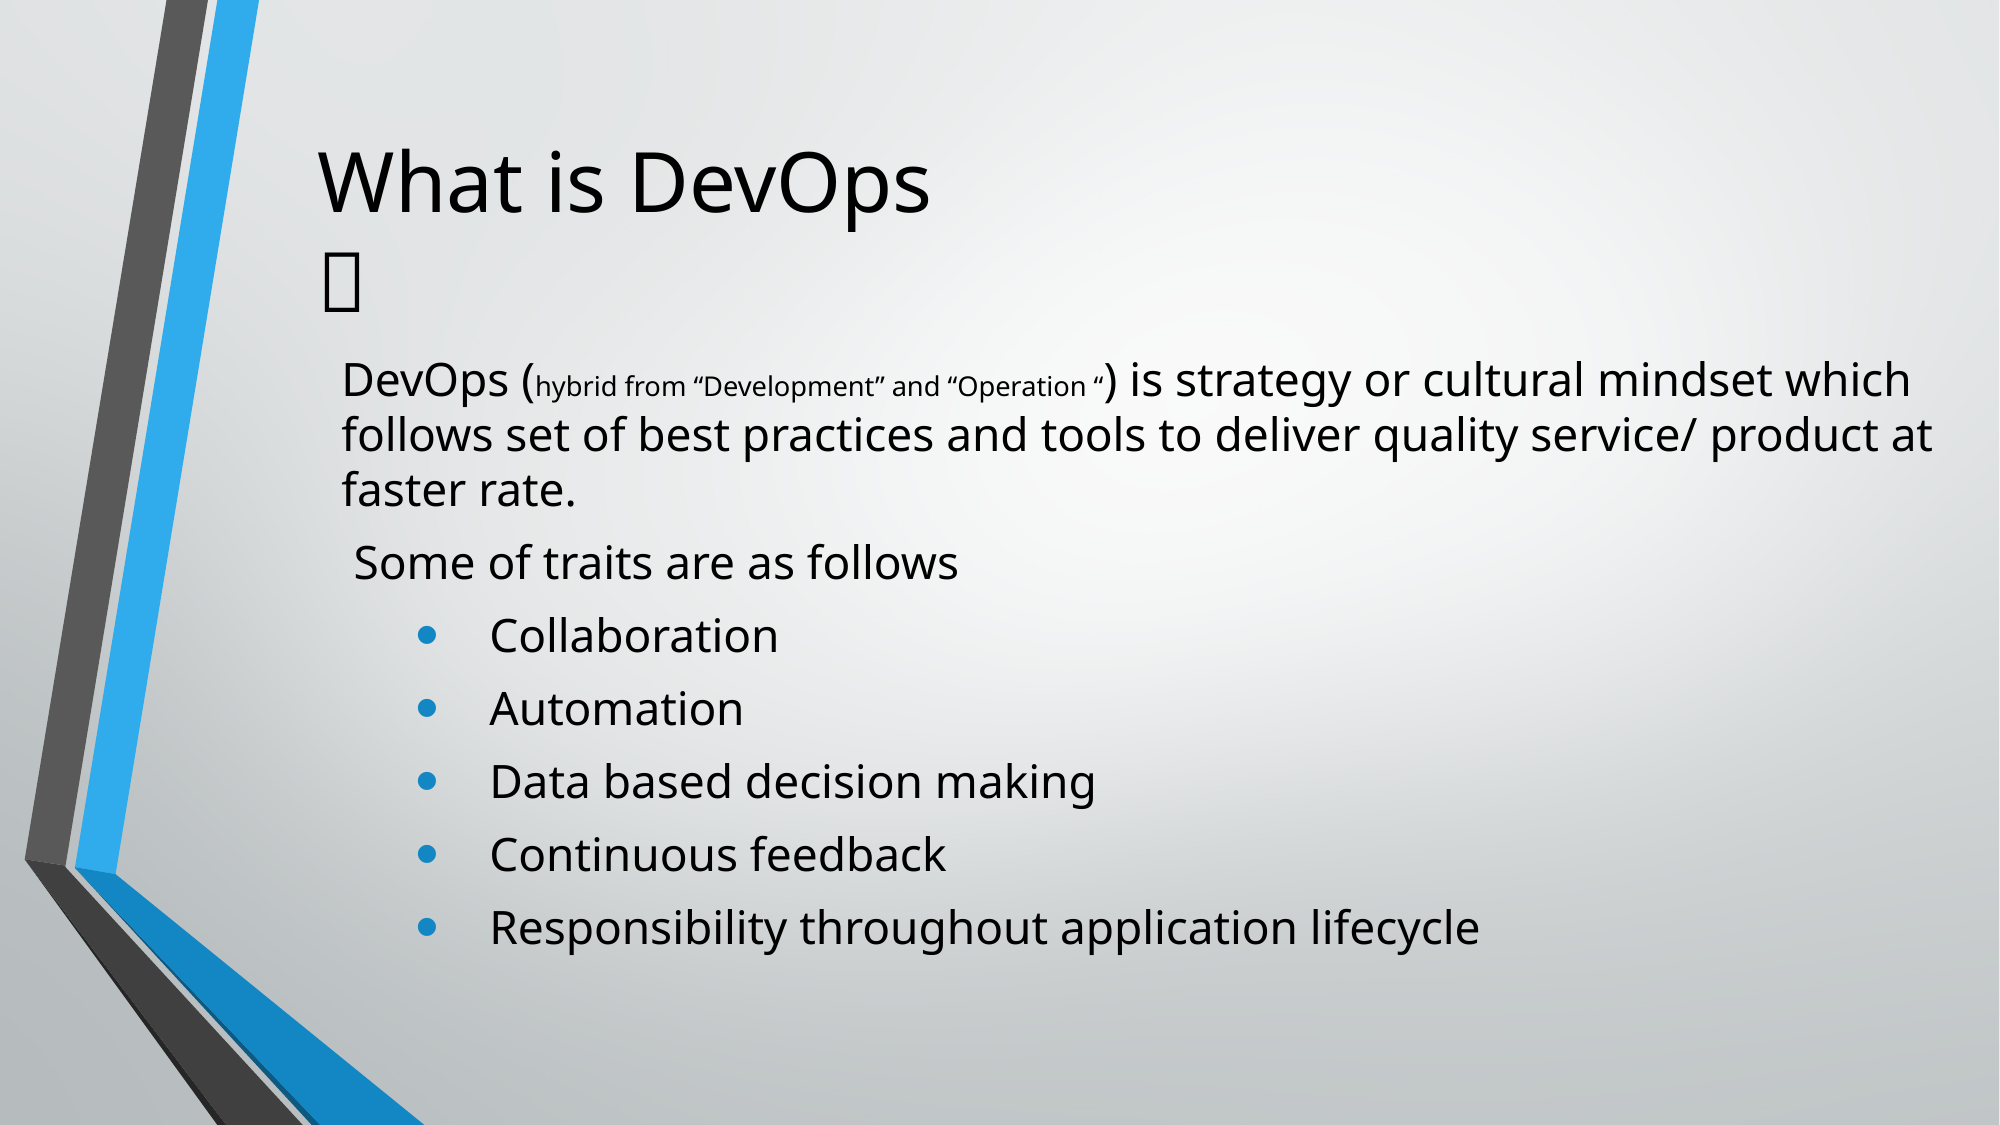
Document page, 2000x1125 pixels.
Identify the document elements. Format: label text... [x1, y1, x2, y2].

title What is DevOps  [302, 0, 1000, 338]
list DevOps (hybrid from “Development” and “Operation “) is strategy or cultural mindset which follows set of best practices and tools to deliver quality service/ product at faster rate. Some of traits are as follows Collaboration Automation Data based decision making Continuous feedback Responsibility throughout application lifecycle [326, 342, 2000, 969]
